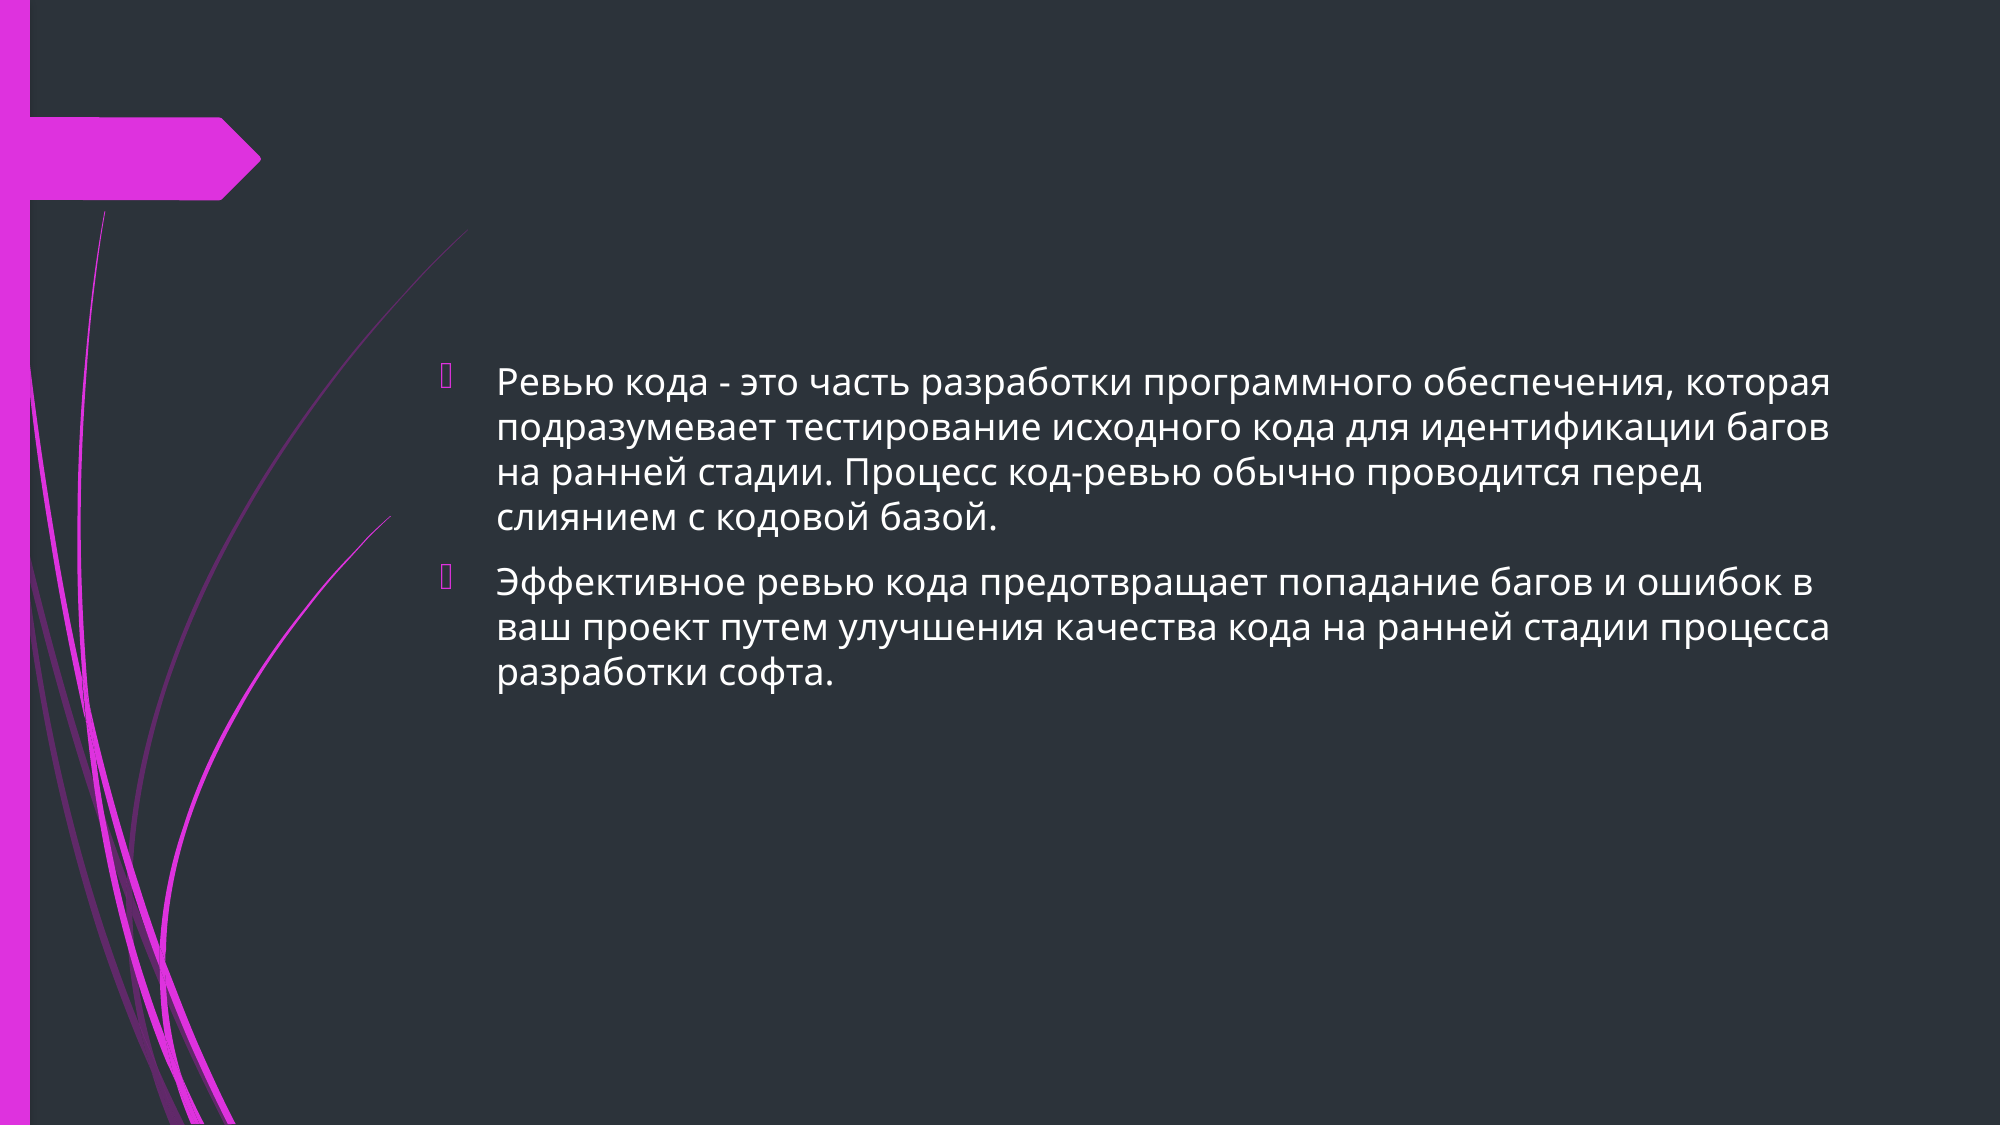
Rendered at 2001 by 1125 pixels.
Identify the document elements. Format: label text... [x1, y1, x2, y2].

list Ревью кода - это часть разработки программного обеспечения, которая подразумевает тестирование исходного кода для идентификации багов на ранней стадии. Процесс код-ревью обычно проводится перед слиянием с кодовой базой. Эффективное ревью кода предотвращает попадание багов и ошибок в ваш проект путем улучшения качества кода на ранней стадии процесса разработки софта. [424, 350, 1888, 970]
